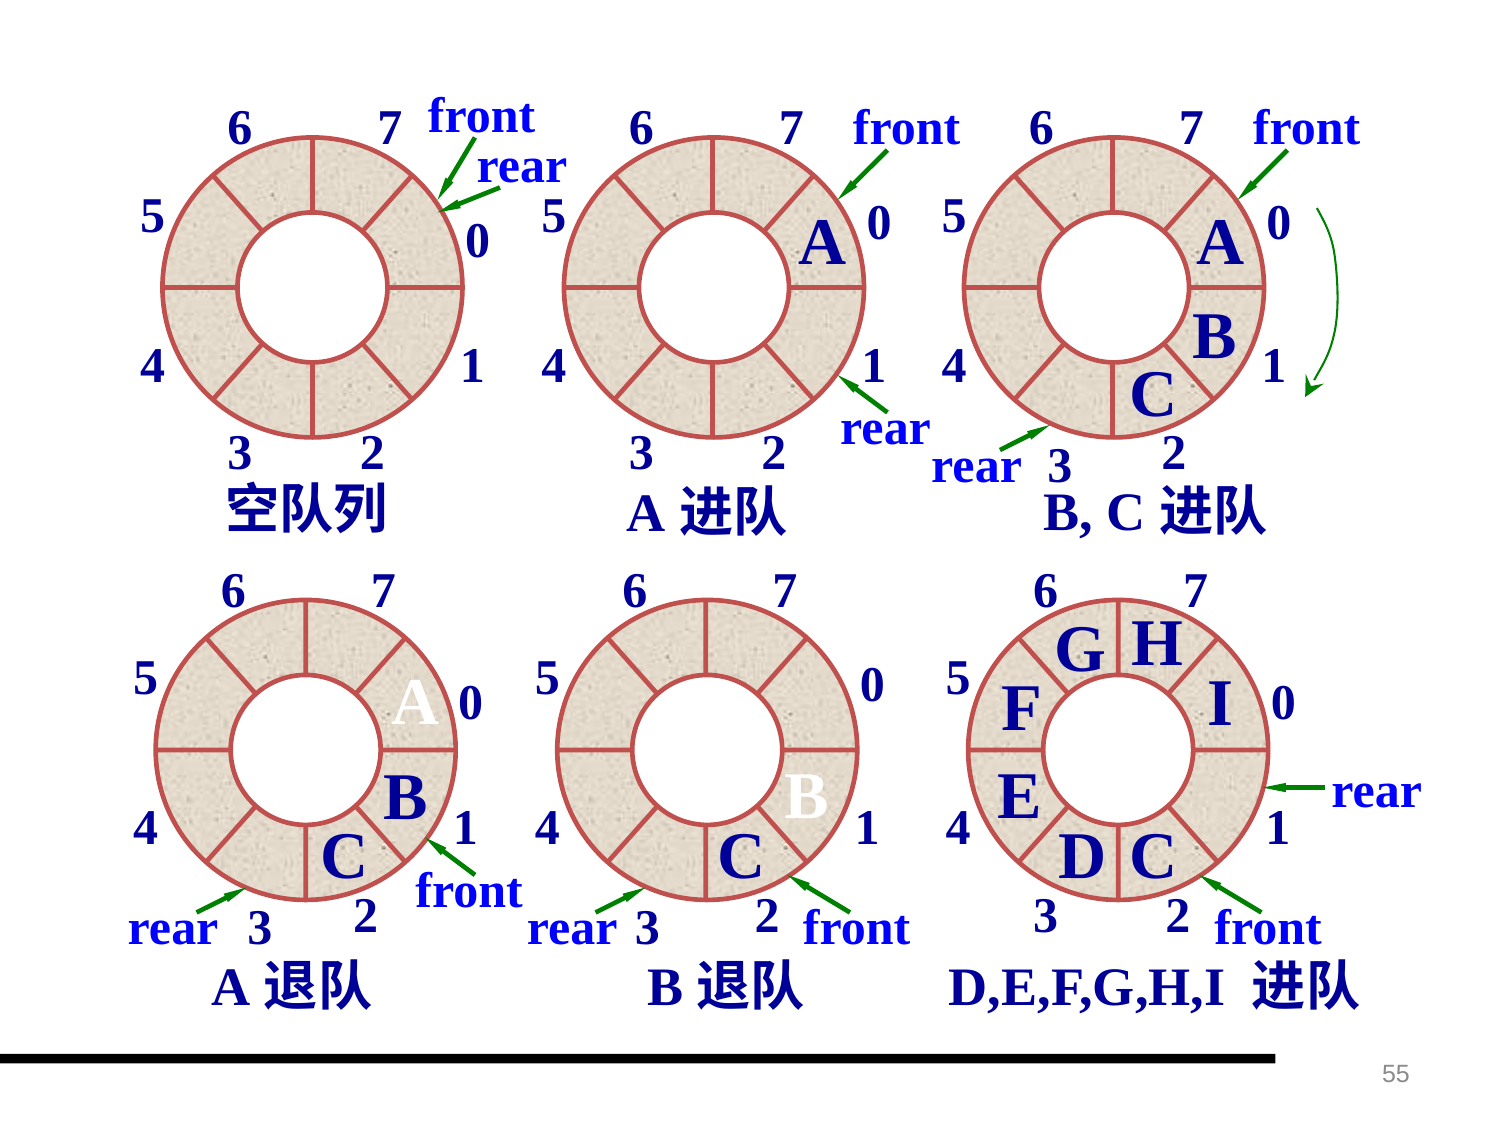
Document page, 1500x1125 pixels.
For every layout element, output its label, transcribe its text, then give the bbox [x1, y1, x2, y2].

text_box H [1116, 591, 1198, 687]
text_box 2 [1150, 874, 1206, 943]
text_box [1262, 783, 1325, 792]
text_box C [305, 804, 384, 900]
text_box [1057, 795, 1065, 804]
text_box B, C进队 [1028, 468, 1283, 549]
text_box [1113, 137, 1229, 251]
text_box rear [825, 387, 947, 463]
text_box [782, 840, 828, 874]
text_box [384, 841, 425, 874]
text_box [313, 137, 463, 287]
text_box [761, 794, 769, 804]
text_box [1244, 163, 1275, 190]
text_box 4 [125, 324, 180, 400]
text_box C [1114, 342, 1193, 438]
text_box [1057, 687, 1194, 804]
text_box [1193, 379, 1233, 412]
text_box 0 [455, 662, 499, 738]
text_box 5 [520, 637, 575, 713]
text_box [1198, 874, 1262, 913]
text_box A [1181, 190, 1260, 286]
text_box [968, 751, 982, 787]
text_box 0 [853, 181, 907, 257]
text_box 2 [1146, 412, 1202, 468]
text_box B [769, 744, 845, 840]
text_box [964, 137, 1112, 287]
text_box [1057, 693, 1067, 705]
text_box [155, 751, 305, 900]
text_box [443, 751, 456, 787]
text_box front [838, 87, 976, 163]
text_box [443, 738, 456, 750]
text_box D,E,F,G,H,I 进队 [933, 943, 1376, 1024]
text_box 1 [1250, 787, 1306, 863]
text_box A进队 [612, 470, 803, 550]
text_box 3 [212, 412, 268, 466]
text_box 2 [338, 874, 393, 950]
text_box [845, 751, 858, 787]
text_box [437, 187, 500, 213]
text_box [162, 137, 312, 287]
text_box A [376, 650, 455, 746]
text_box C [703, 804, 782, 900]
text_box 5 [930, 637, 986, 713]
text_box 0 [450, 200, 505, 275]
text_box [428, 841, 444, 849]
text_box 3 [1037, 424, 1088, 468]
text_box [1167, 330, 1177, 342]
text_box [595, 887, 646, 913]
text_box A [784, 190, 862, 286]
text_box [844, 163, 875, 190]
text_box [999, 424, 1051, 451]
text_box 7 [1164, 87, 1219, 163]
text_box [359, 794, 368, 804]
text_box A退队 [197, 943, 388, 1024]
text_box D [1043, 804, 1122, 899]
text_box 6 [205, 549, 261, 625]
text_box front [1238, 87, 1376, 163]
text_box 3 [234, 887, 288, 943]
text_box [1001, 625, 1039, 656]
text_box [196, 887, 247, 913]
text_box [1252, 288, 1265, 324]
text_box 5 [526, 200, 582, 250]
text_box 6 [1014, 87, 1069, 163]
text_box rear [916, 424, 1037, 500]
text_box 4 [118, 787, 174, 863]
text_box 空队列 [210, 466, 403, 547]
text_box 1 [445, 324, 500, 400]
text_box [313, 288, 463, 438]
text_box 6 [614, 87, 669, 163]
text_box 7 [362, 87, 418, 163]
text_box [1039, 212, 1181, 363]
text_box 5 [118, 637, 174, 713]
text_box [557, 599, 858, 750]
text_box [1161, 687, 1193, 737]
text_box front [1199, 887, 1337, 963]
text_box B退队 [632, 943, 820, 1024]
text_box 0 [450, 199, 465, 204]
text_box [1194, 676, 1269, 750]
text_box [998, 840, 1043, 874]
text_box 7 [757, 549, 813, 625]
text_box 0 [1255, 662, 1311, 738]
text_box 0 [1253, 181, 1307, 257]
text_box [968, 713, 986, 750]
text_box I [1193, 650, 1249, 746]
text_box [1198, 625, 1230, 650]
text_box [713, 288, 864, 438]
text_box 6 [212, 87, 268, 163]
text_box 5 [125, 174, 180, 250]
text_box 4 [520, 787, 575, 863]
text_box 6 [607, 549, 663, 625]
text_box 6 [1018, 549, 1074, 625]
text_box 7 [1168, 549, 1224, 625]
text_box 1 [846, 324, 902, 387]
text_box [1252, 257, 1265, 287]
text_box rear [461, 124, 583, 200]
slide_number 55 [1074, 1042, 1425, 1103]
text_box [1172, 751, 1269, 874]
text_box 7 [355, 549, 411, 625]
text_box [563, 137, 712, 438]
text_box [557, 751, 703, 900]
text_box front [413, 74, 551, 150]
text_box rear [512, 887, 633, 963]
text_box [787, 874, 851, 913]
text_box 1 [438, 787, 493, 849]
text_box rear [1316, 749, 1437, 825]
text_box 4 [526, 324, 582, 400]
text_box 3 [614, 412, 669, 470]
text_box B [368, 745, 443, 841]
text_box [1305, 208, 1338, 398]
text_box [230, 674, 376, 825]
text_box [632, 674, 782, 825]
text_box E [982, 744, 1057, 840]
text_box 1 [839, 787, 895, 863]
text_box 3 [633, 887, 675, 943]
text_box [638, 212, 789, 363]
text_box 2 [345, 412, 400, 466]
text_box F [986, 656, 1057, 752]
text_box 0 [845, 644, 900, 719]
text_box B [1177, 284, 1252, 379]
text_box 1 [1246, 324, 1302, 400]
text_box [437, 160, 461, 200]
text_box 3 [1018, 874, 1074, 943]
text_box G [1039, 597, 1122, 693]
text_box rear [113, 887, 234, 963]
text_box 2 [739, 874, 795, 943]
text_box [237, 212, 388, 363]
text_box front [788, 887, 926, 963]
text_box C [1114, 804, 1193, 900]
text_box [837, 375, 888, 413]
text_box [155, 599, 418, 750]
text_box [162, 288, 312, 438]
text_box [964, 288, 1112, 438]
text_box 4 [926, 324, 982, 400]
text_box 5 [926, 174, 982, 250]
text_box 7 [764, 87, 819, 163]
text_box [713, 137, 829, 258]
text_box front [400, 849, 538, 925]
text_box 4 [930, 787, 986, 863]
text_box 2 [746, 412, 802, 470]
